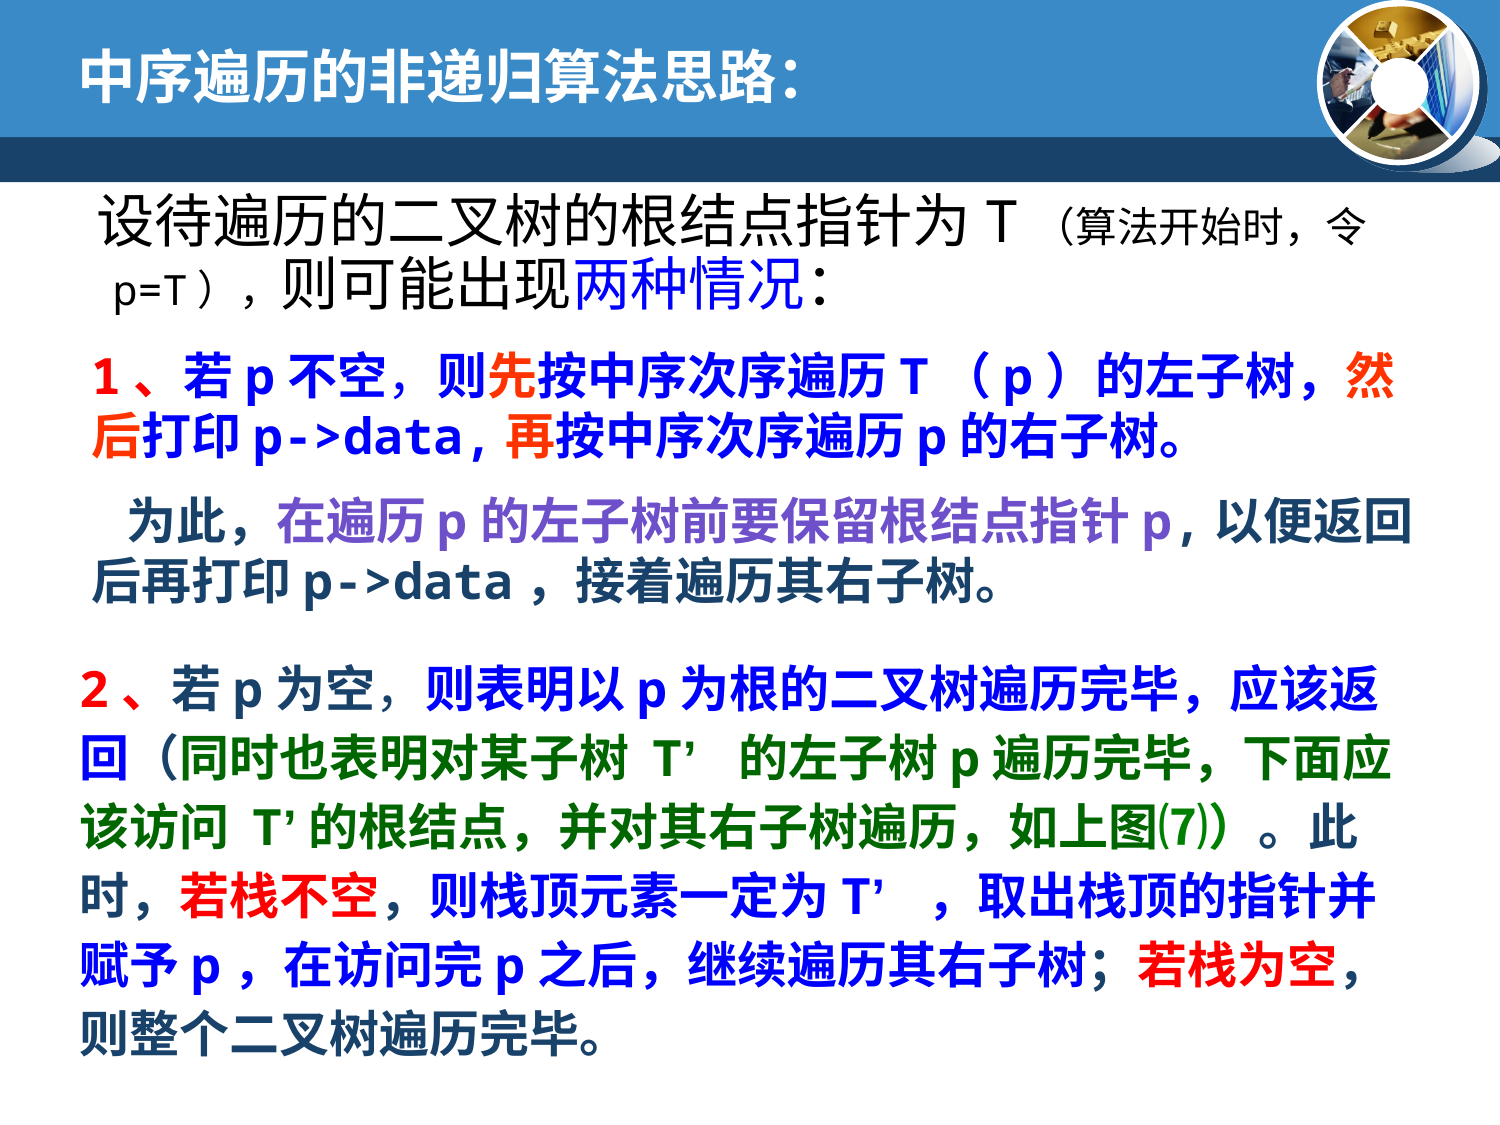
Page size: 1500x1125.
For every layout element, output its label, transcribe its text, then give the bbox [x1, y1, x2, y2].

text_box 2、若p为空，则表明以p为根的二叉树遍历完毕，应该返回（同时也表明对某子树 T’ 的左子树p遍历完毕，下面应该访问 T’的根结点，并对其右子树遍历，如上图⑺）。此时，若栈不空，则栈顶元素一定为T’ ，取出栈顶的指针并赋予p，在访问完p之后，继续遍历其右子树；若栈为空，则整个二叉树遍历完毕。 [64, 641, 1424, 1070]
picture [1345, 105, 1449, 160]
title 中序遍历的非递归算法思路： [62, 24, 1275, 118]
picture [1418, 29, 1474, 137]
list 设待遍历的二叉树的根结点指针为T（算法开始时，令p=T），则可能出现两种情况： [41, 184, 1400, 350]
picture [1347, 6, 1448, 63]
text_box 1、若p不空，则先按中序次序遍历T（p）的左子树，然后打印p->data,再按中序次序遍历p的右子树。 为此，在遍历p的左子树前要保留根结点指针p,以便返回后再打印p->data，接着遍历其右子树。 [76, 336, 1459, 617]
picture [1322, 30, 1379, 134]
